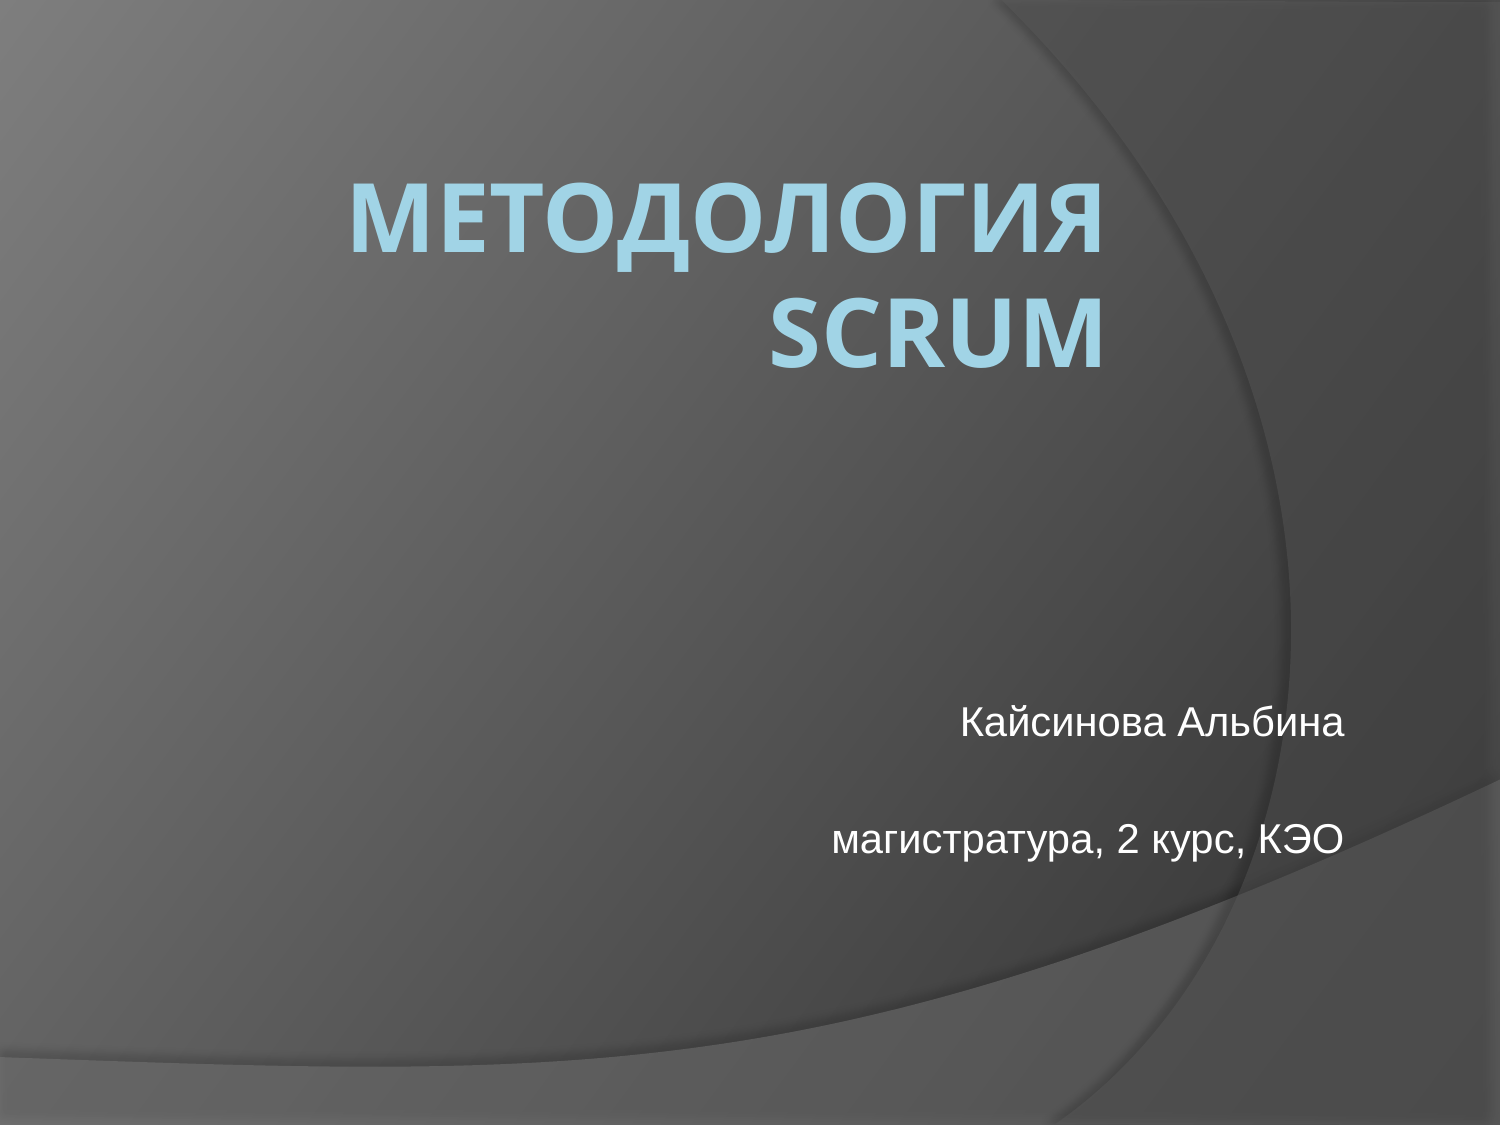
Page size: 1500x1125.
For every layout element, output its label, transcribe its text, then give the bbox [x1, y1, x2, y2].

subtitle Кайсинова Альбина магистратура, 2 курс, КЭО [218, 574, 1353, 862]
title методология Scrum [53, 149, 1117, 527]
